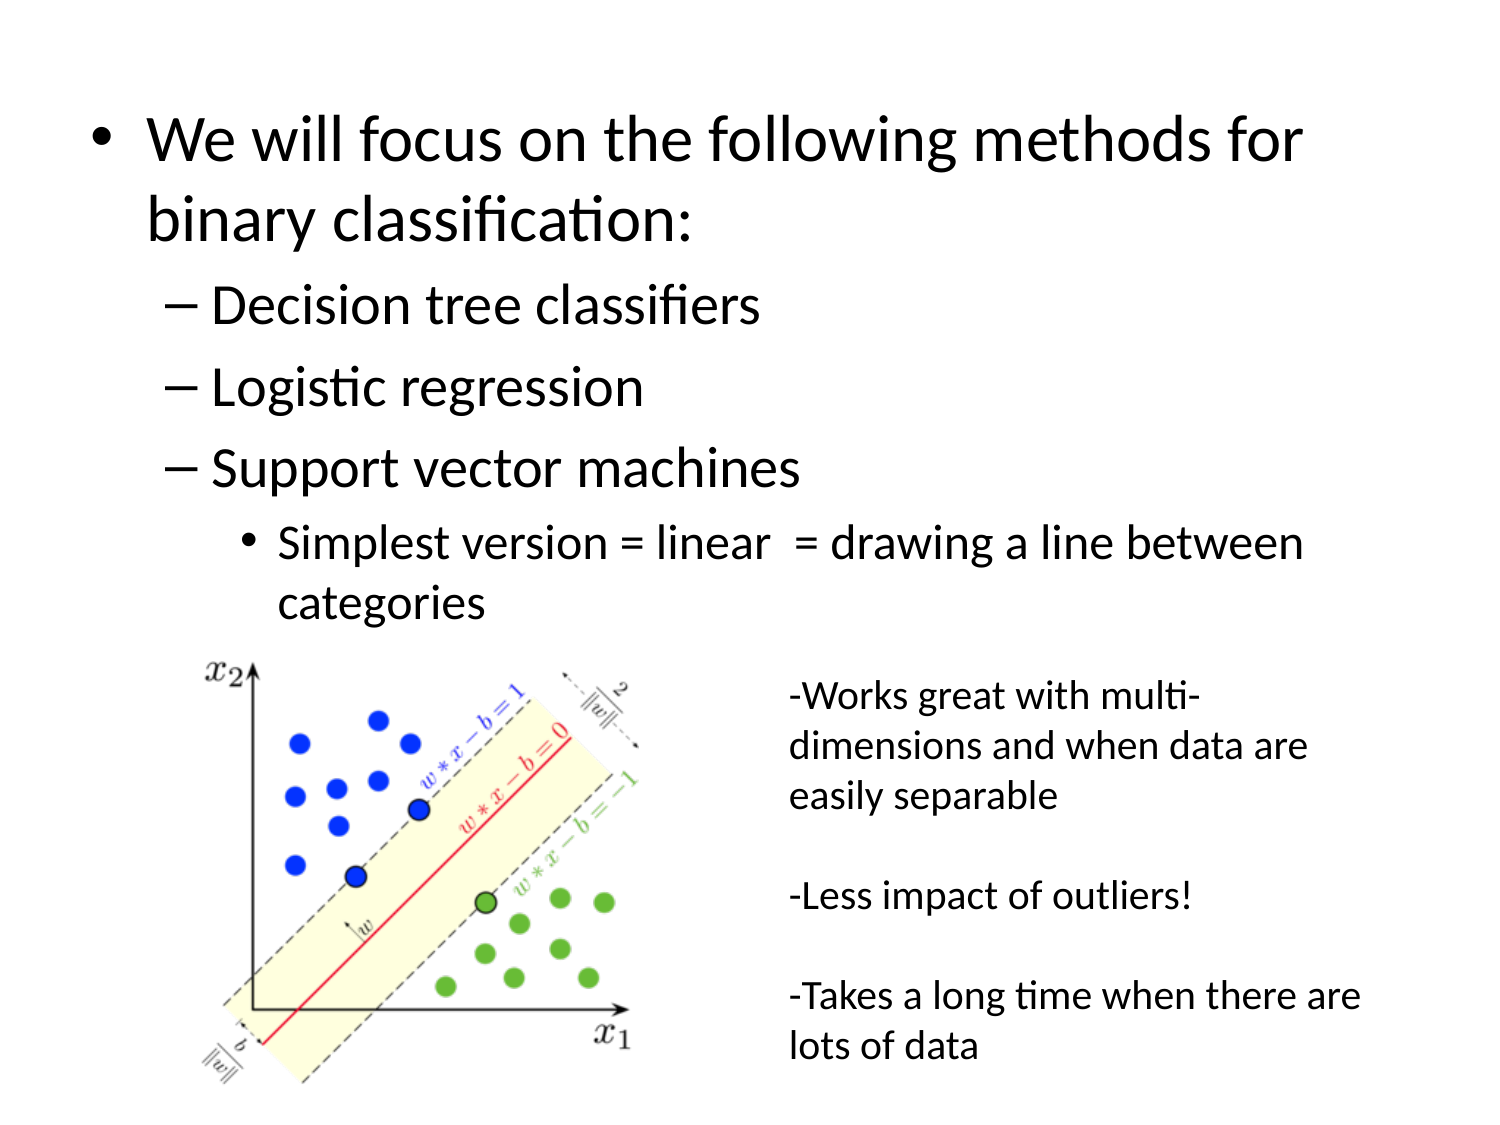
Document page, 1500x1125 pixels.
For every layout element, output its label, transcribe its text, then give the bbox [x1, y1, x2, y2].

list We will focus on the following methods for binary classification: Decision tree classifiers Logistic regression Support vector machines Simplest version = linear = drawing a line between categories [75, 87, 1425, 738]
text_box -Works great with multi-dimensions and when data are easily separable -Less impact of outliers! -Takes a long time when there are lots of data [774, 660, 1402, 1075]
picture [199, 659, 639, 1088]
